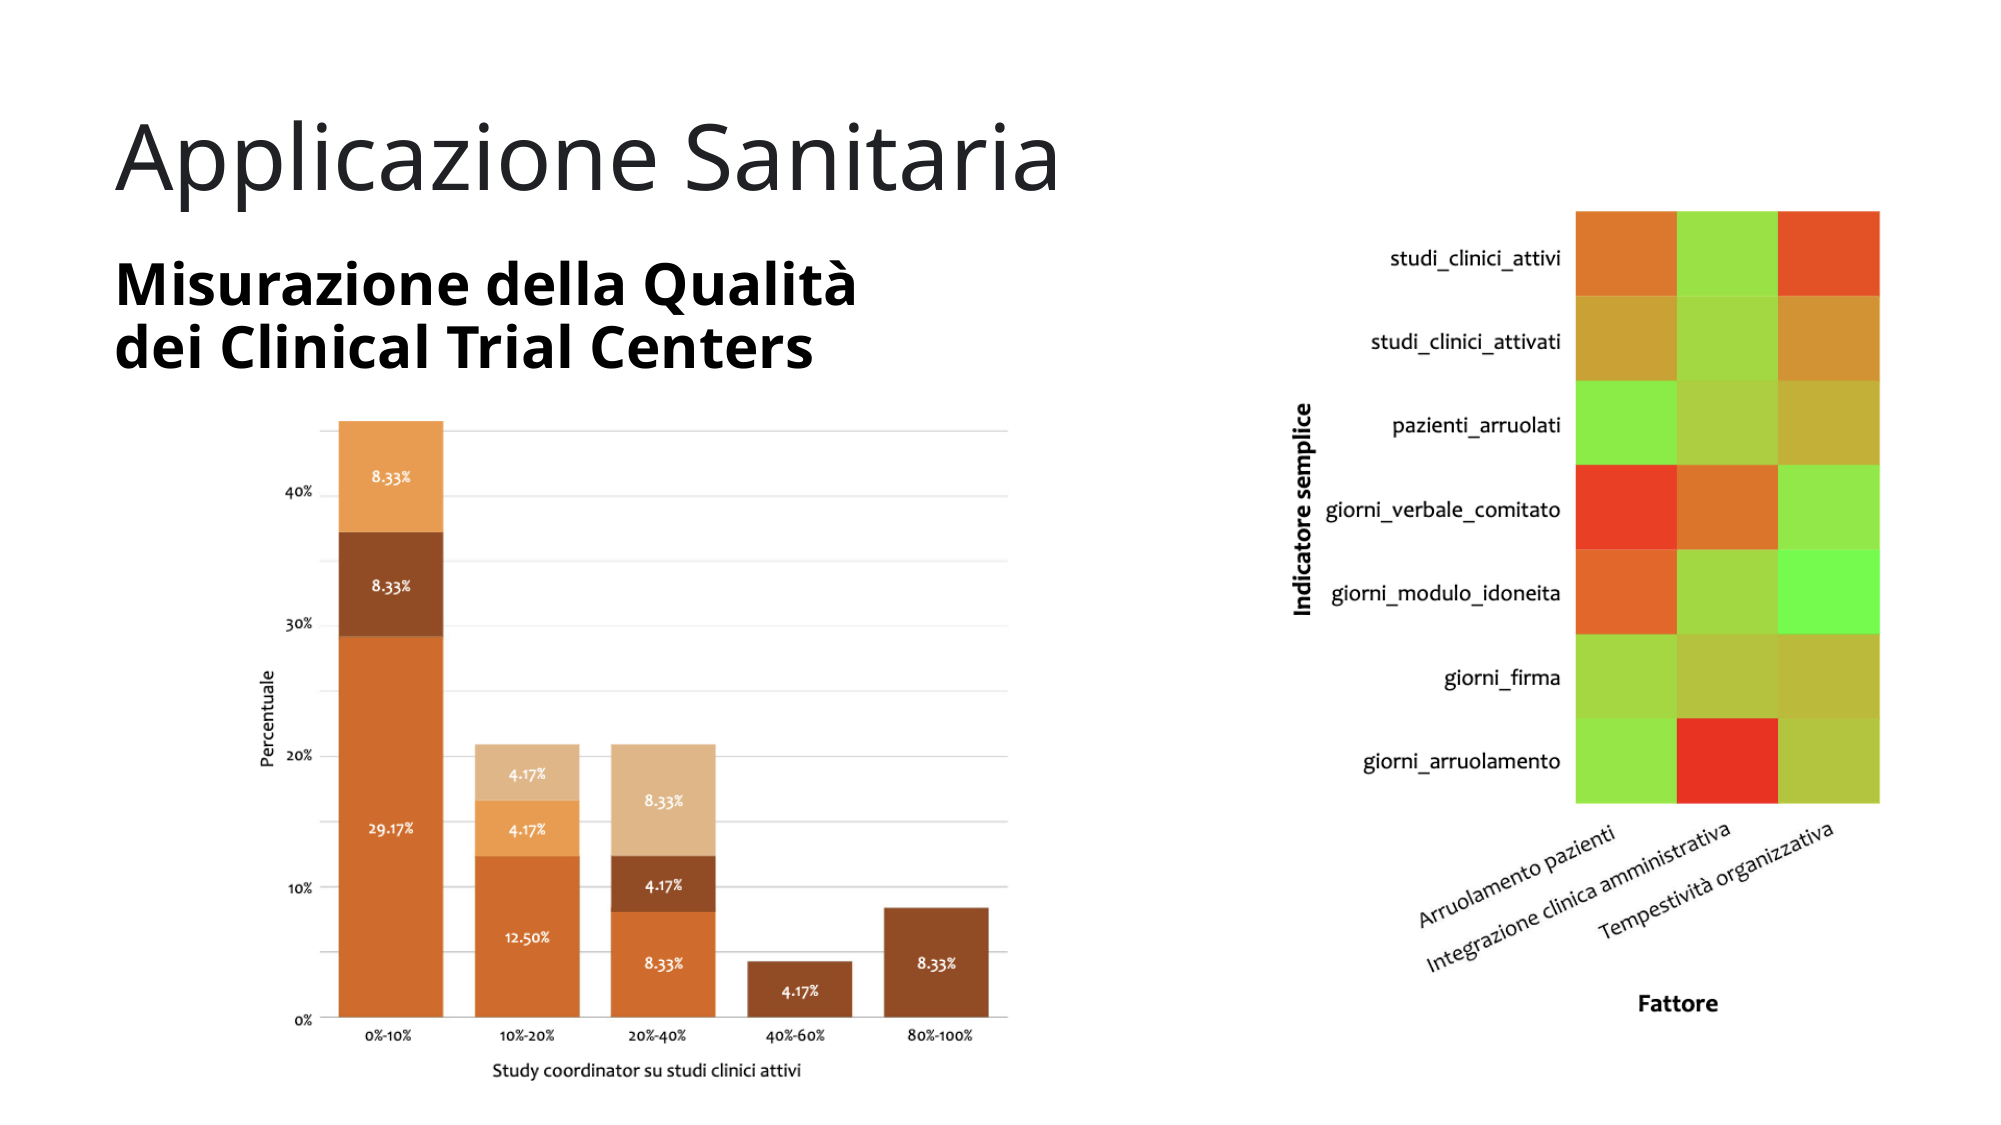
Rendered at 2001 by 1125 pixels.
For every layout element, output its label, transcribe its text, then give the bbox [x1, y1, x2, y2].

title Applicazione Sanitaria [100, 51, 1977, 270]
text_box Misurazione della Qualità dei Clinical Trial Centers [100, 240, 961, 458]
picture [212, 396, 1040, 1100]
picture [1260, 158, 1900, 1024]
